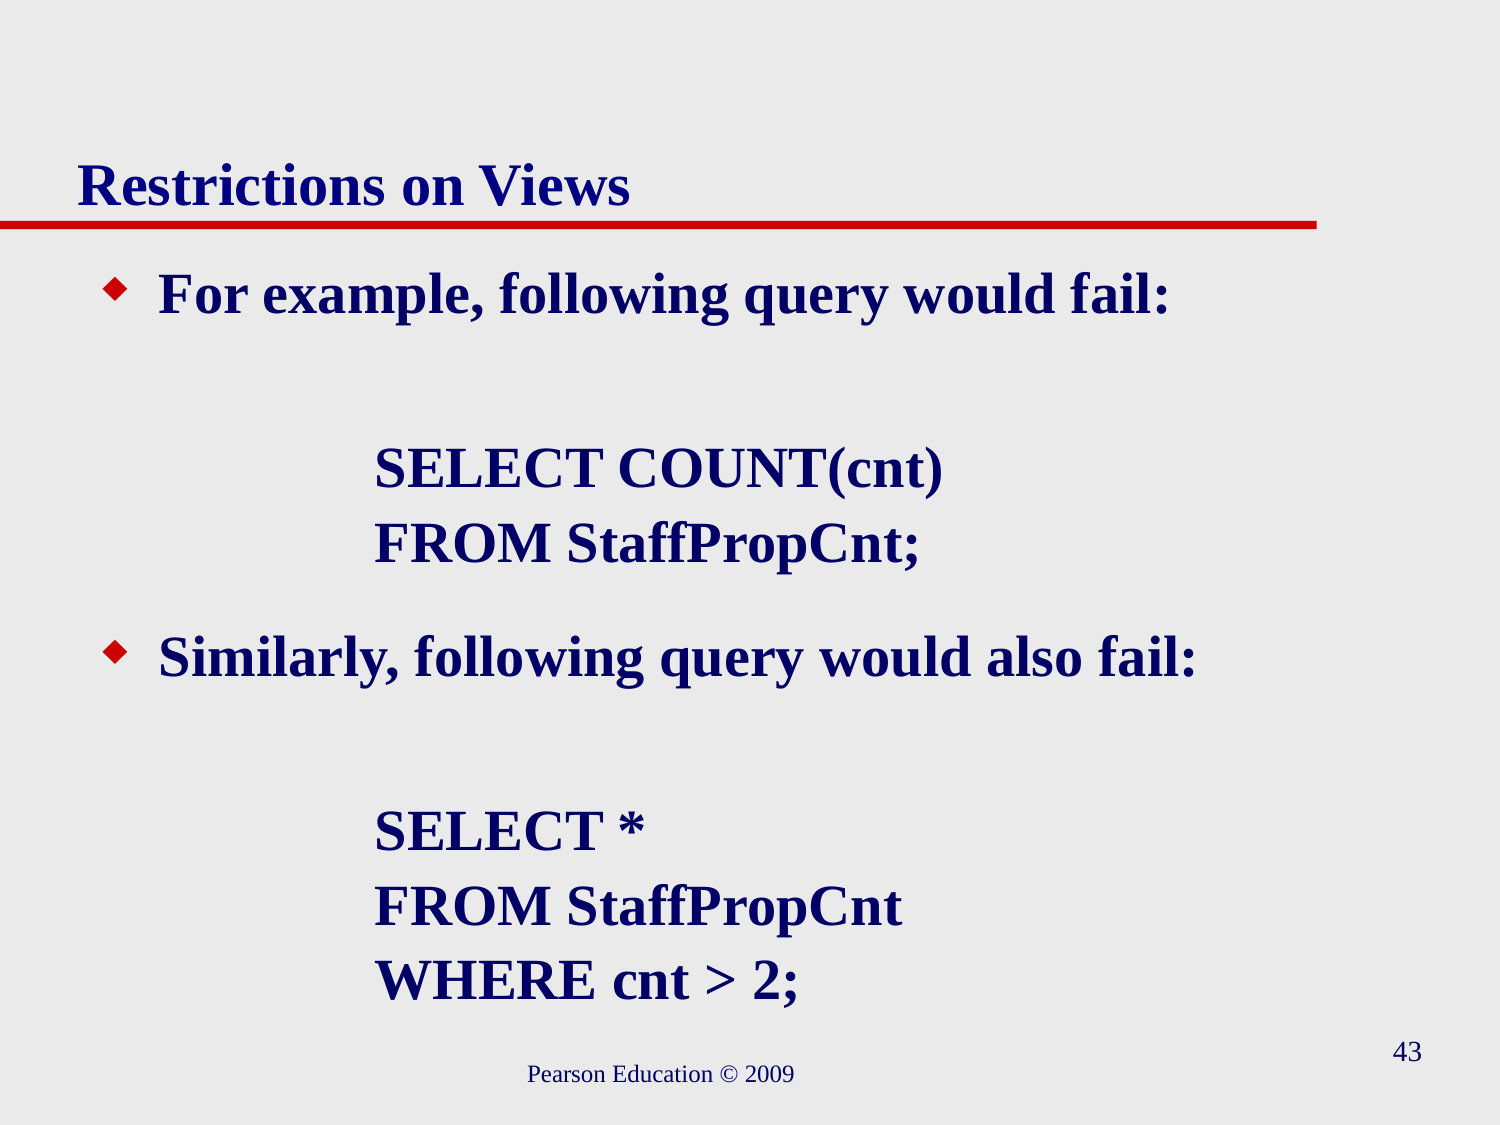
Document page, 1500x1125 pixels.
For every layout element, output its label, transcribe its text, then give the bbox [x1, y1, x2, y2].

text_box Pearson Education © 2009 [512, 1050, 1038, 1095]
title Restrictions on Views [62, 43, 1338, 225]
slide_number 43 [1125, 1012, 1438, 1088]
list For example, following query would fail: SELECT COUNT(cnt) FROM StaffPropCnt; Similarly, following query would also fail: SELECT * FROM StaffPropCnt WHERE cnt > 2; [87, 255, 1438, 931]
